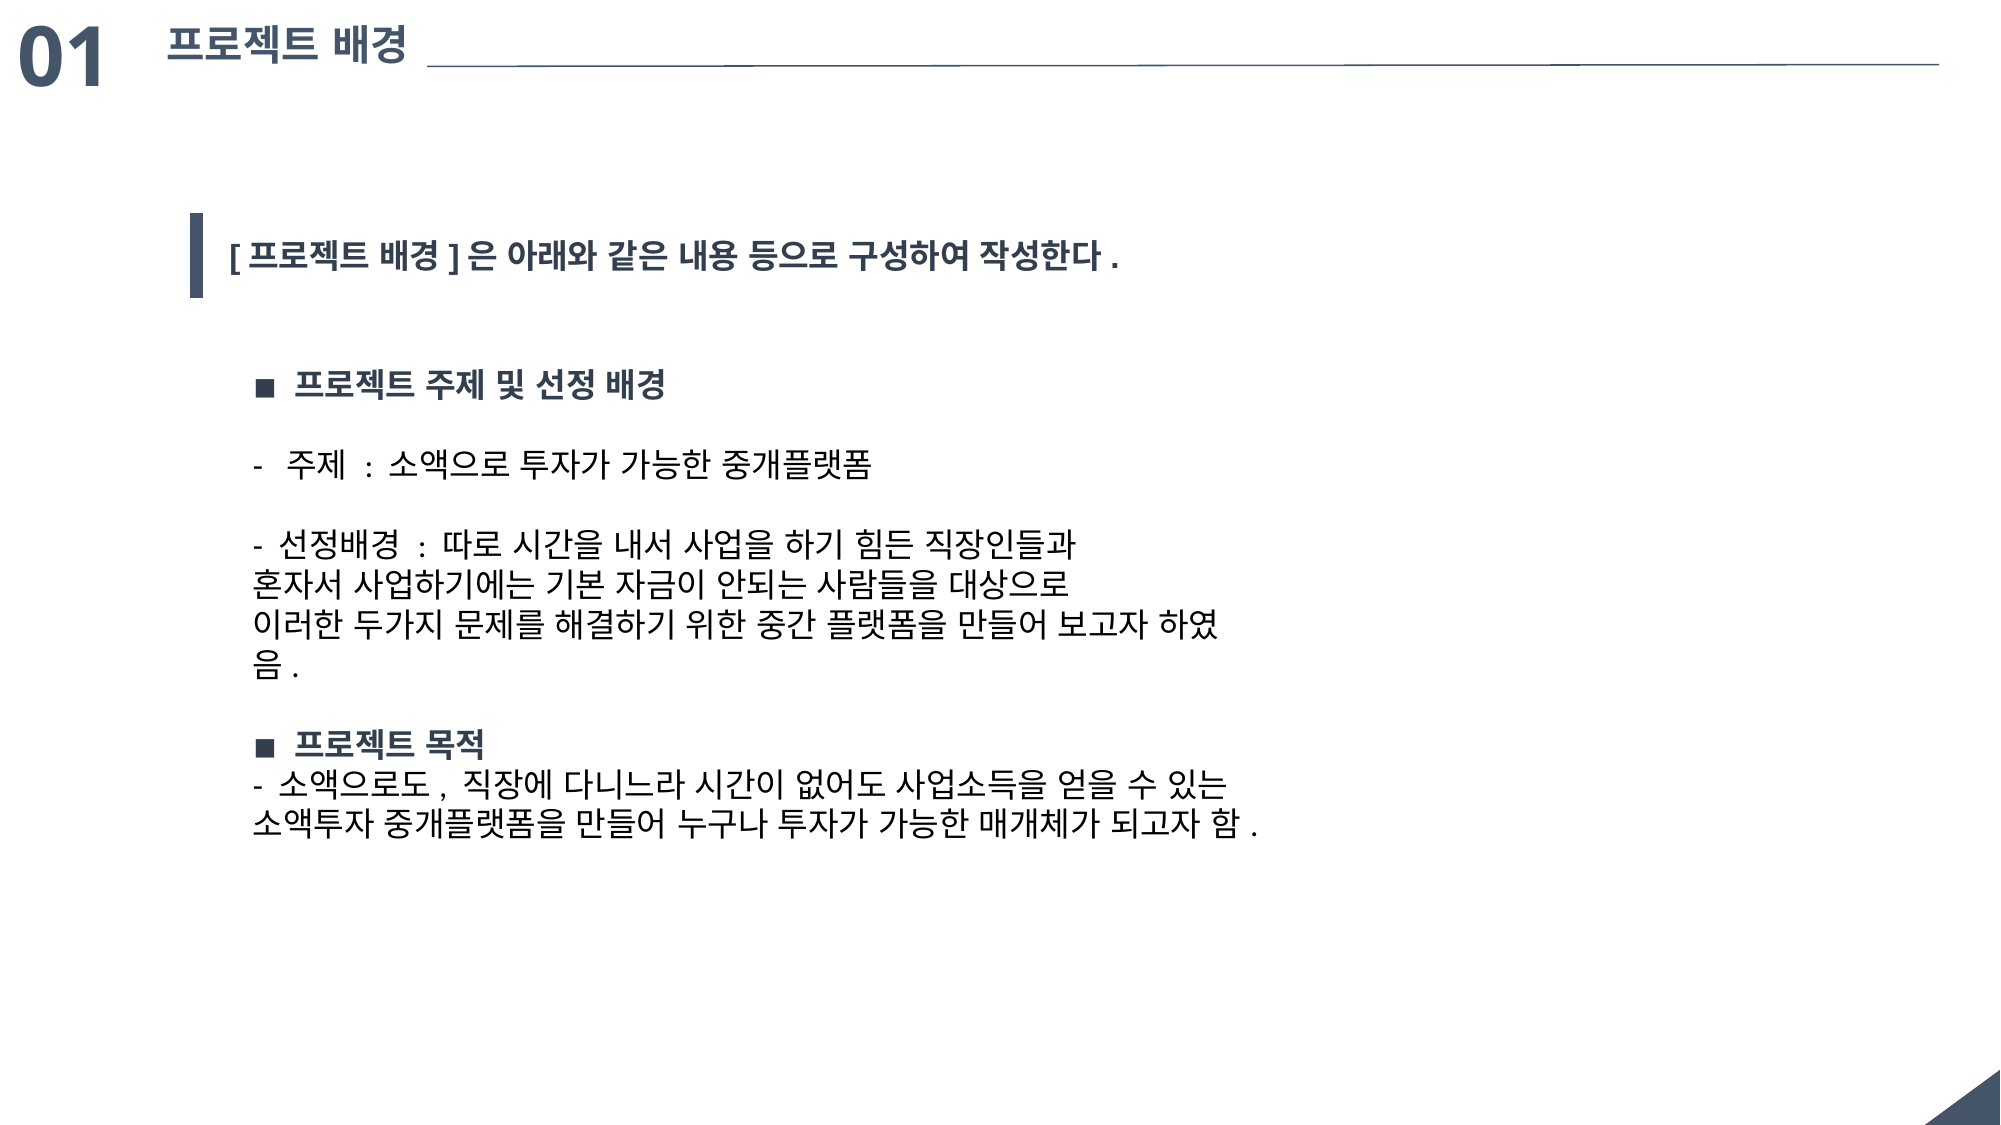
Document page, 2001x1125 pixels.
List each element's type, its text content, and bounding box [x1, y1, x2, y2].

text_box [190, 213, 203, 298]
text_box ◾ 프로젝트 주제 및 선정 배경 - 주제 : 소액으로 투자가 가능한 중개플랫폼 - 선정배경 : 따로 시간을 내서 사업을 하기 힘든 직장인들과 혼자서 사업하기에는 기본 자금이 안되는 사람들을 대상으로 이러한 두가지 문제를 해결하기 위한 중간 플랫폼을 만들어 보고자 하였음. ◾ 프로젝트 목적 - 소액으로도, 직장에 다니느라 시간이 없어도 사업소득을 얻을 수 있는 소액투자 중개플랫폼을 만들어 누구나 투자가 가능한 매개체가 되고자 함. [237, 356, 1278, 851]
text_box 01 [2, 0, 194, 111]
text_box 프로젝트 배경 [151, 10, 425, 76]
text_box [프로젝트 배경]은 아래와 같은 내용 등으로 구성하여 작성한다. [214, 227, 1432, 283]
